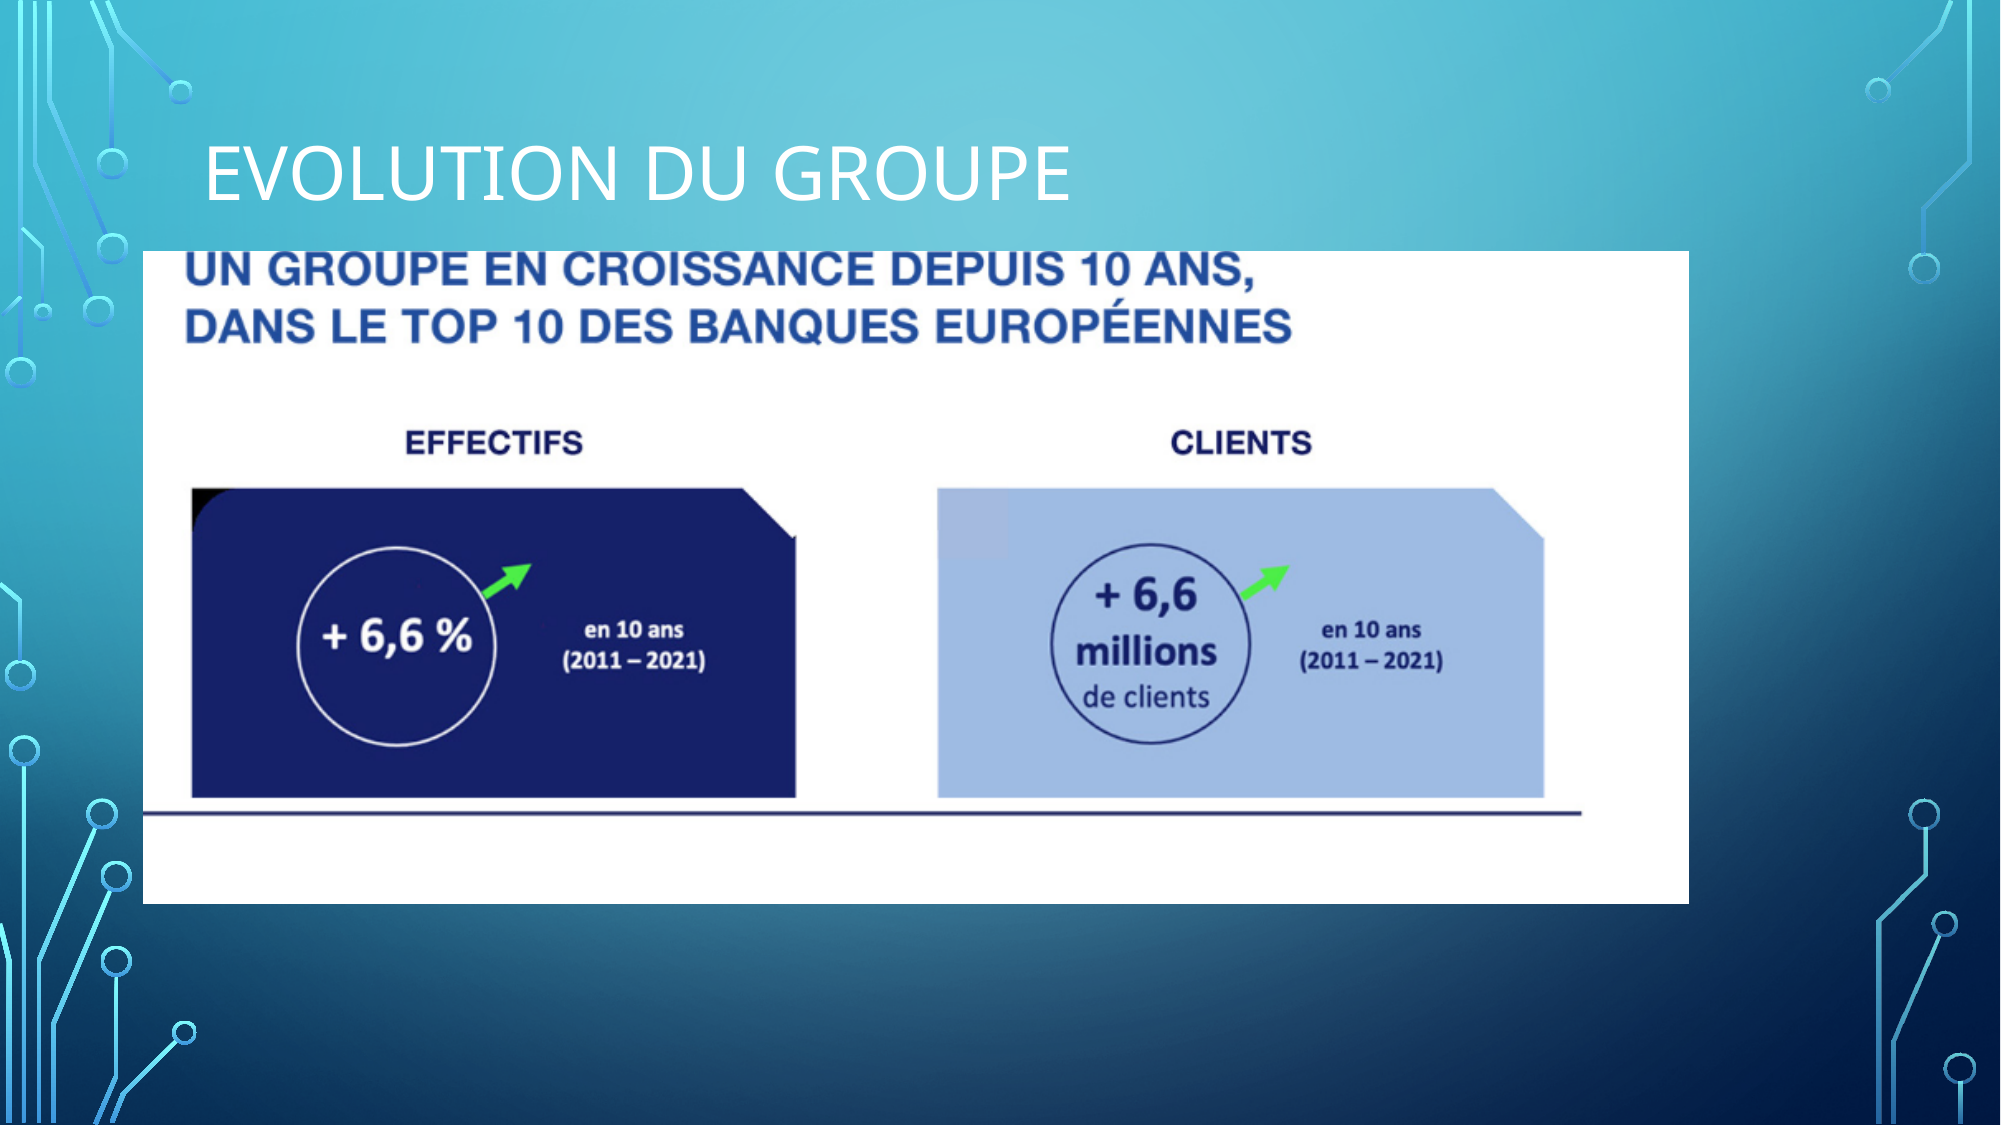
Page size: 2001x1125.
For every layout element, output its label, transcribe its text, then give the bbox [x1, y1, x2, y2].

title Evolution du groupe [187, 101, 1813, 252]
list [143, 251, 1689, 904]
